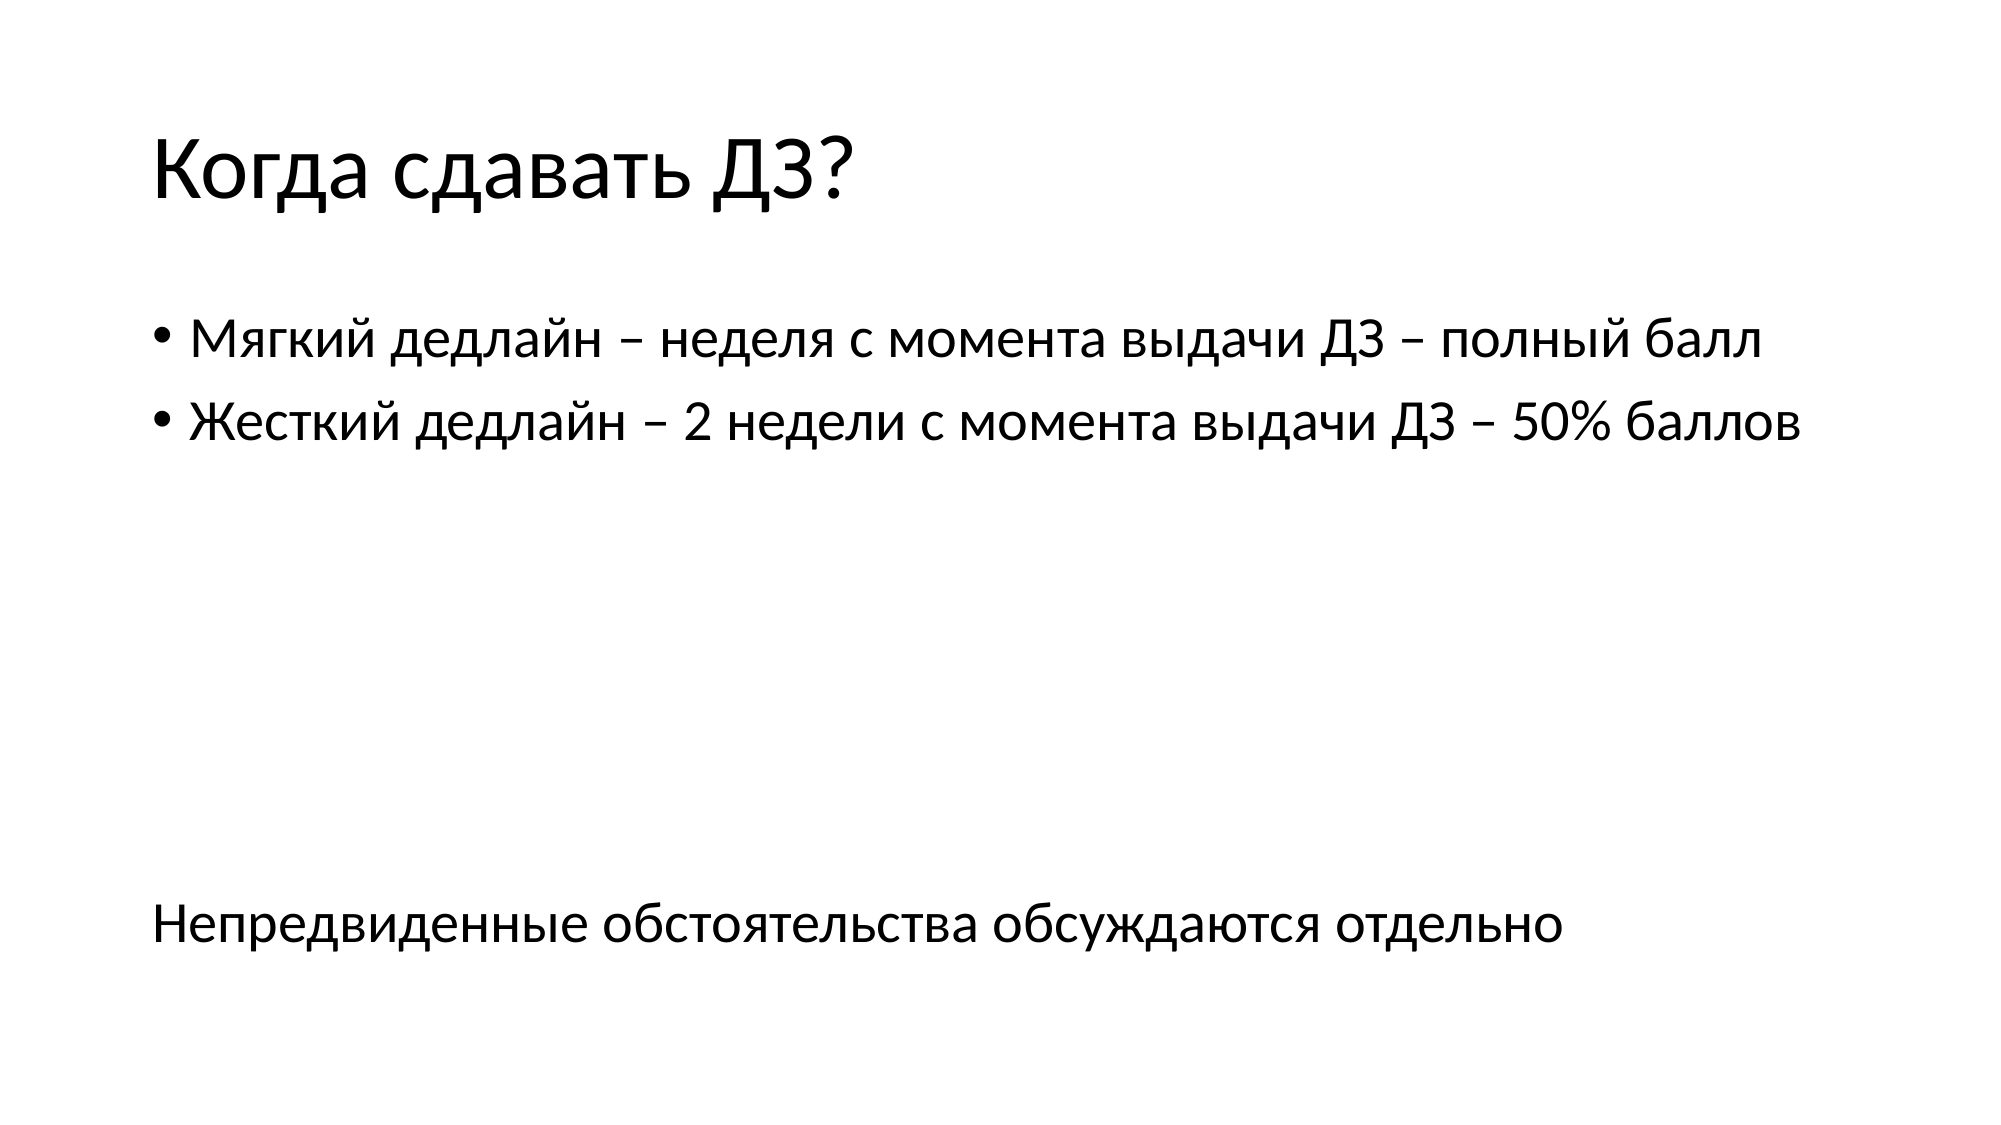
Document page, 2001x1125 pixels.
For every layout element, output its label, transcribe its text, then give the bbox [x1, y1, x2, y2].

list Мягкий дедлайн – неделя с момента выдачи ДЗ – полный балл Жесткий дедлайн – 2 недели с момента выдачи ДЗ – 50% баллов Непредвиденные обстоятельства обсуждаются отдельно [137, 299, 1879, 1014]
title Когда сдавать ДЗ? [137, 59, 1863, 278]
